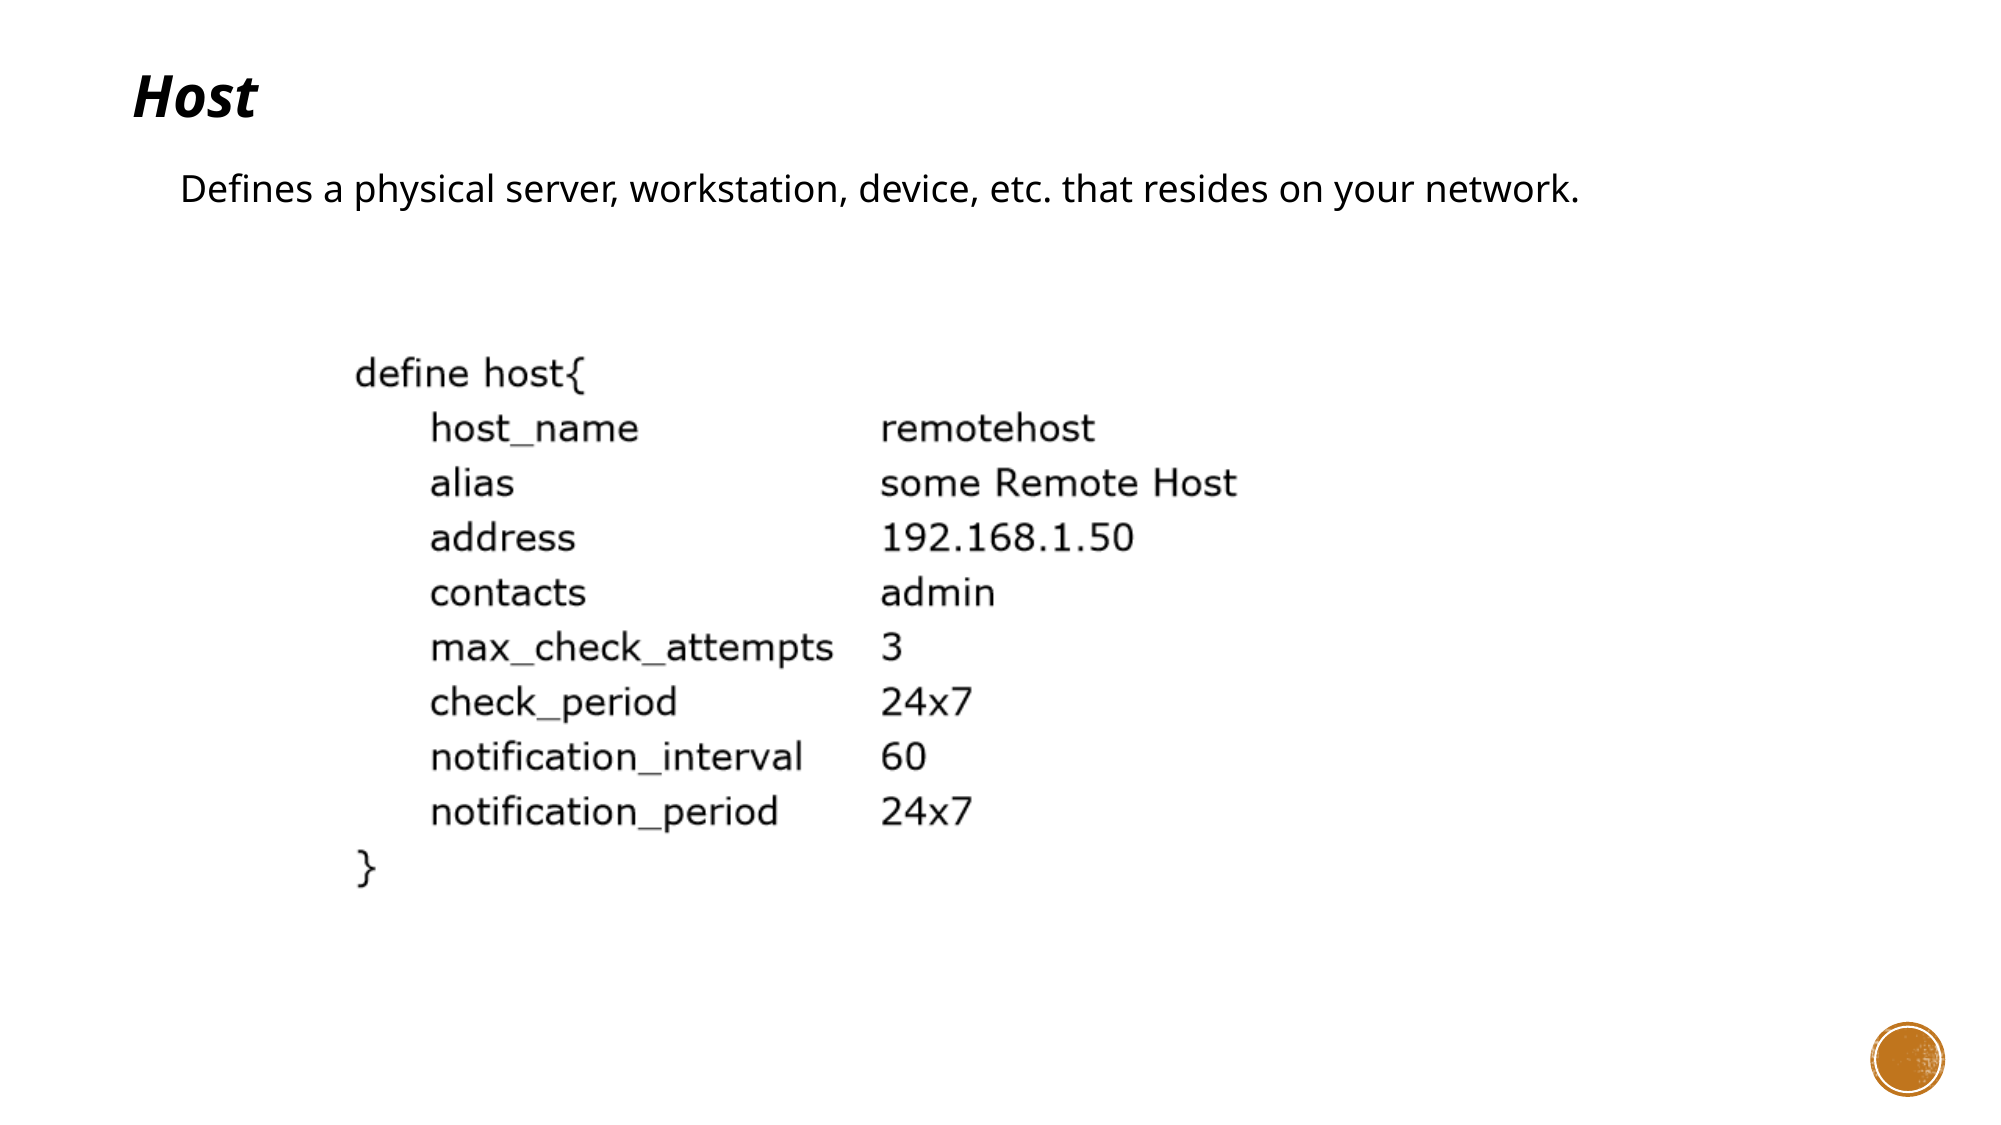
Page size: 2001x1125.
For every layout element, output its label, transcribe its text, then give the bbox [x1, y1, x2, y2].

text_box Defines a physical server, workstation, device, etc. that resides on your network. [165, 157, 1893, 218]
text_box Host [117, 51, 274, 137]
picture [318, 324, 1261, 914]
